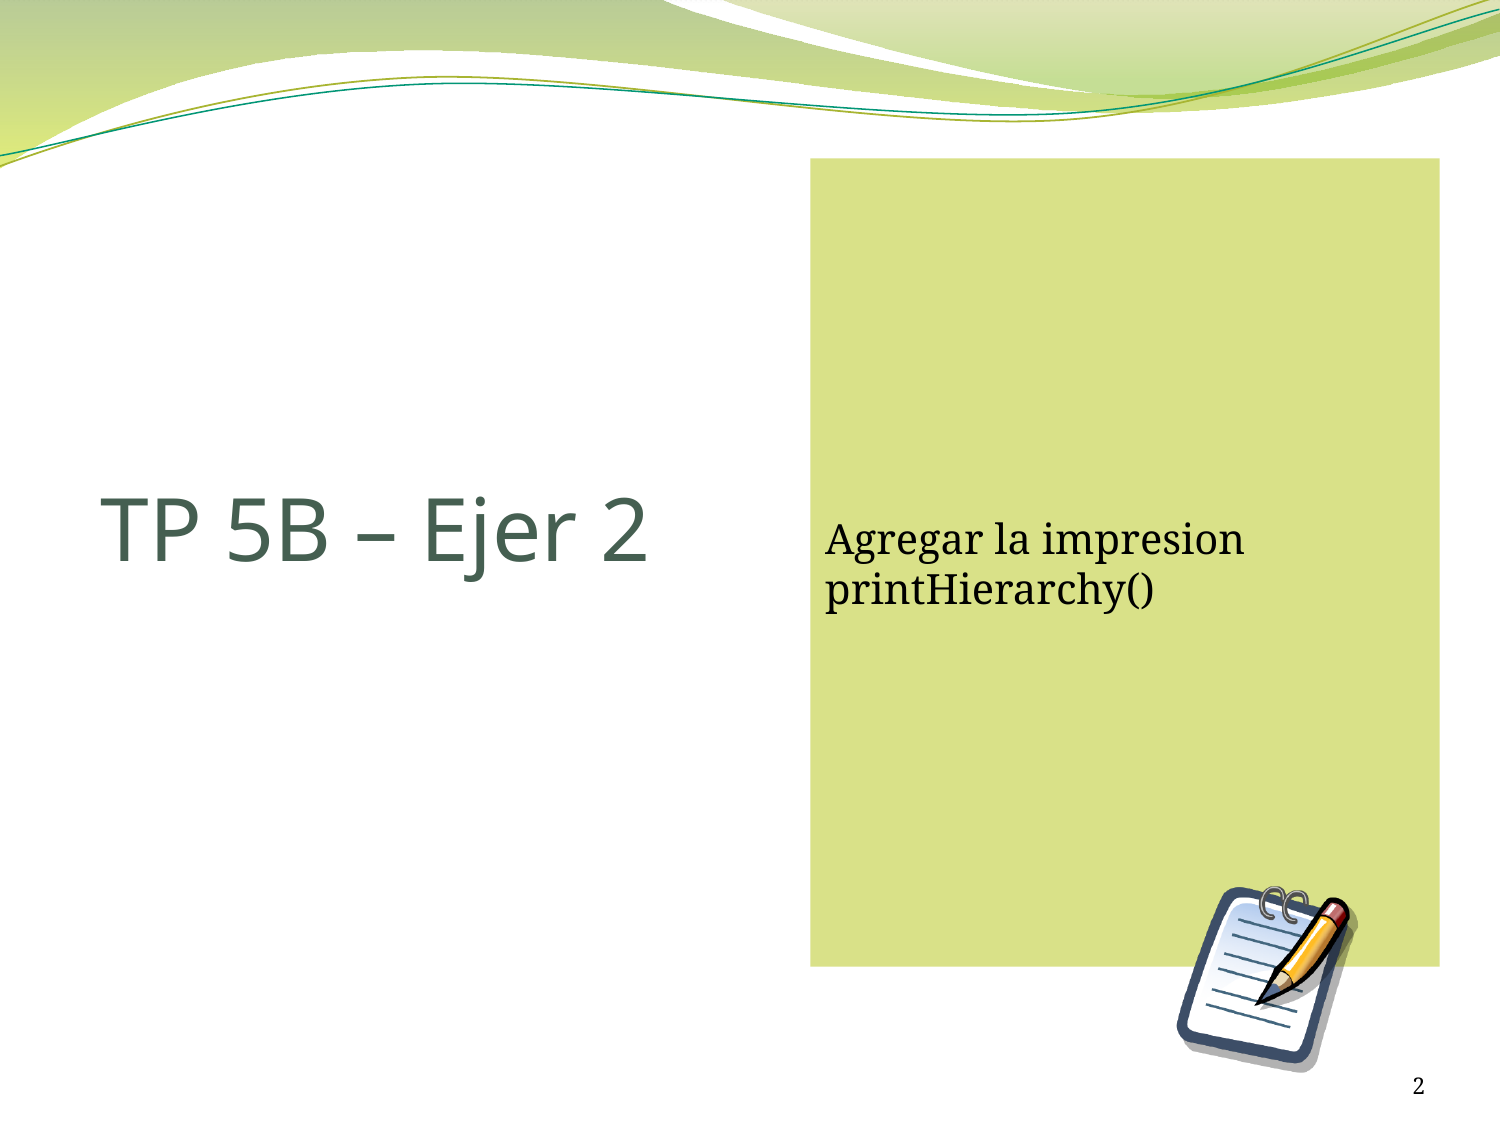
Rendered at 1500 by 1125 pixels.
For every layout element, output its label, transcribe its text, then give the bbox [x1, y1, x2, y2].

title TP 5B – Ejer 2 [43, 251, 708, 594]
list Agregar la impresion printHierarchy() [810, 158, 1440, 967]
slide_number 2 [1387, 1017, 1478, 1104]
picture [1174, 884, 1363, 1073]
